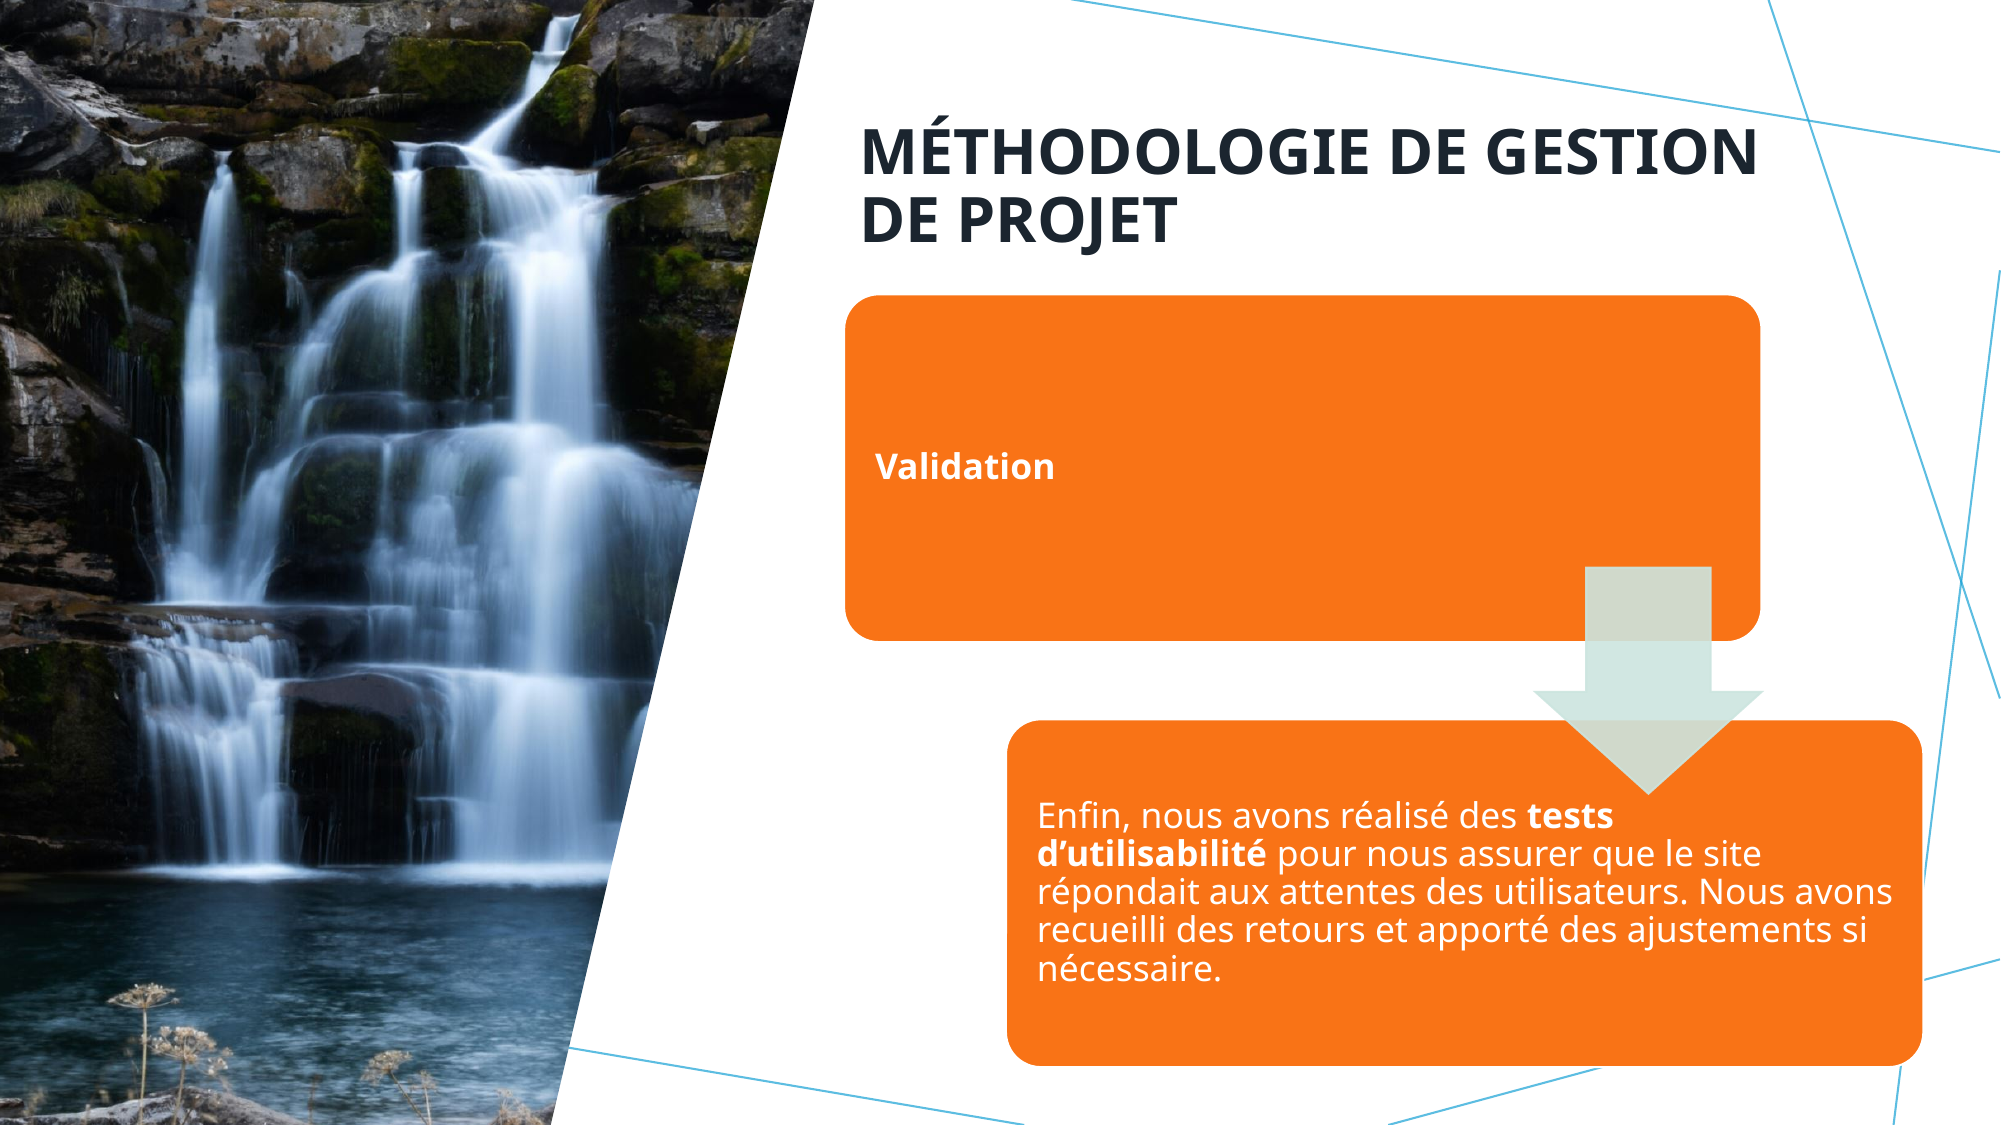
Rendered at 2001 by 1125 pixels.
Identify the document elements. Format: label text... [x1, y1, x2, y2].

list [844, 294, 1924, 1068]
title Méthodologie de gestion de projet [844, 112, 1868, 294]
picture [0, 0, 815, 1125]
